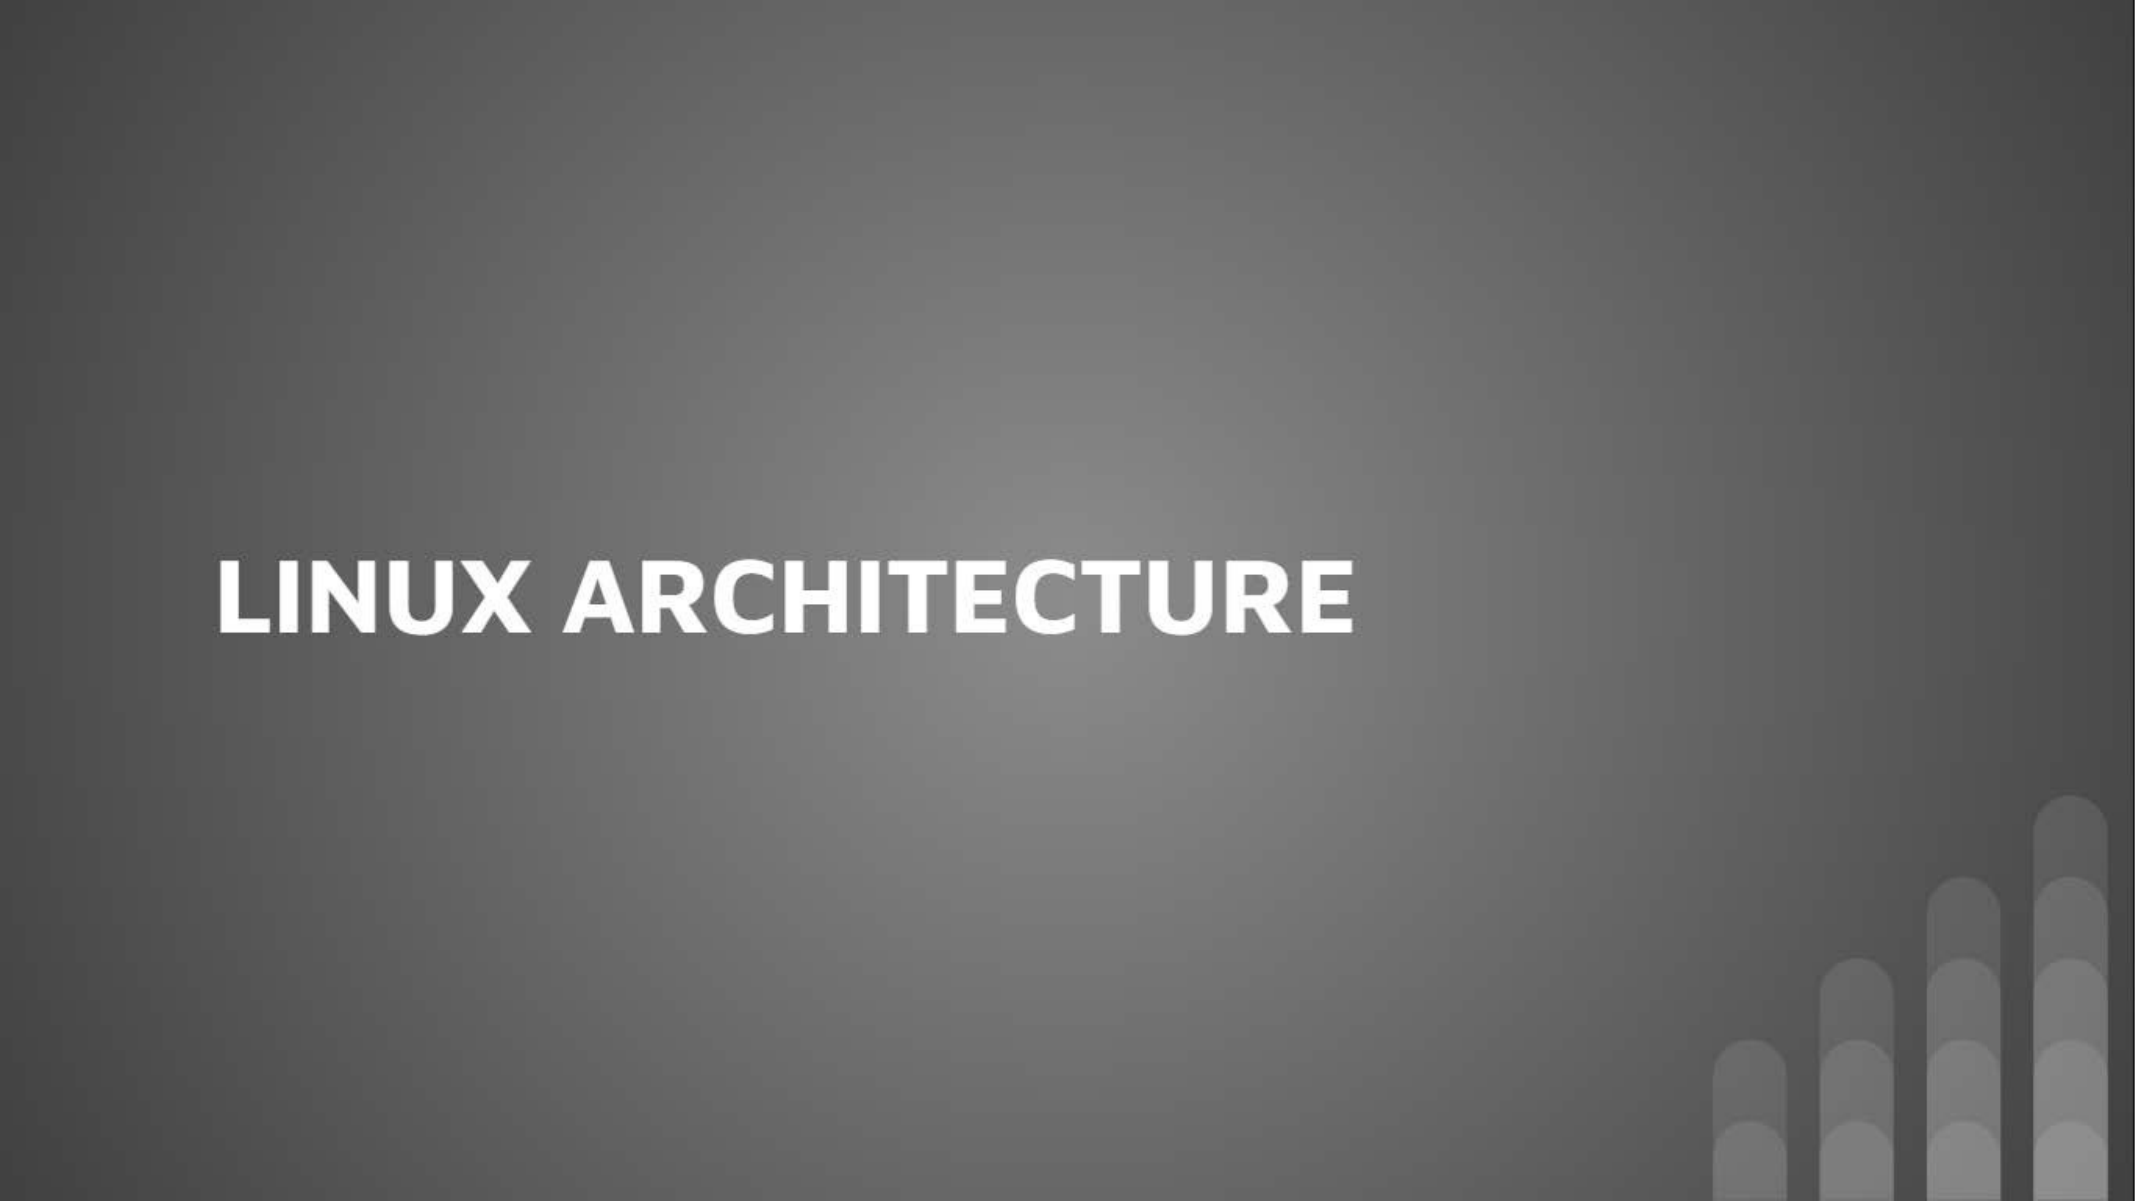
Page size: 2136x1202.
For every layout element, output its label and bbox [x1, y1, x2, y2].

text_box [0, 0, 2135, 1201]
